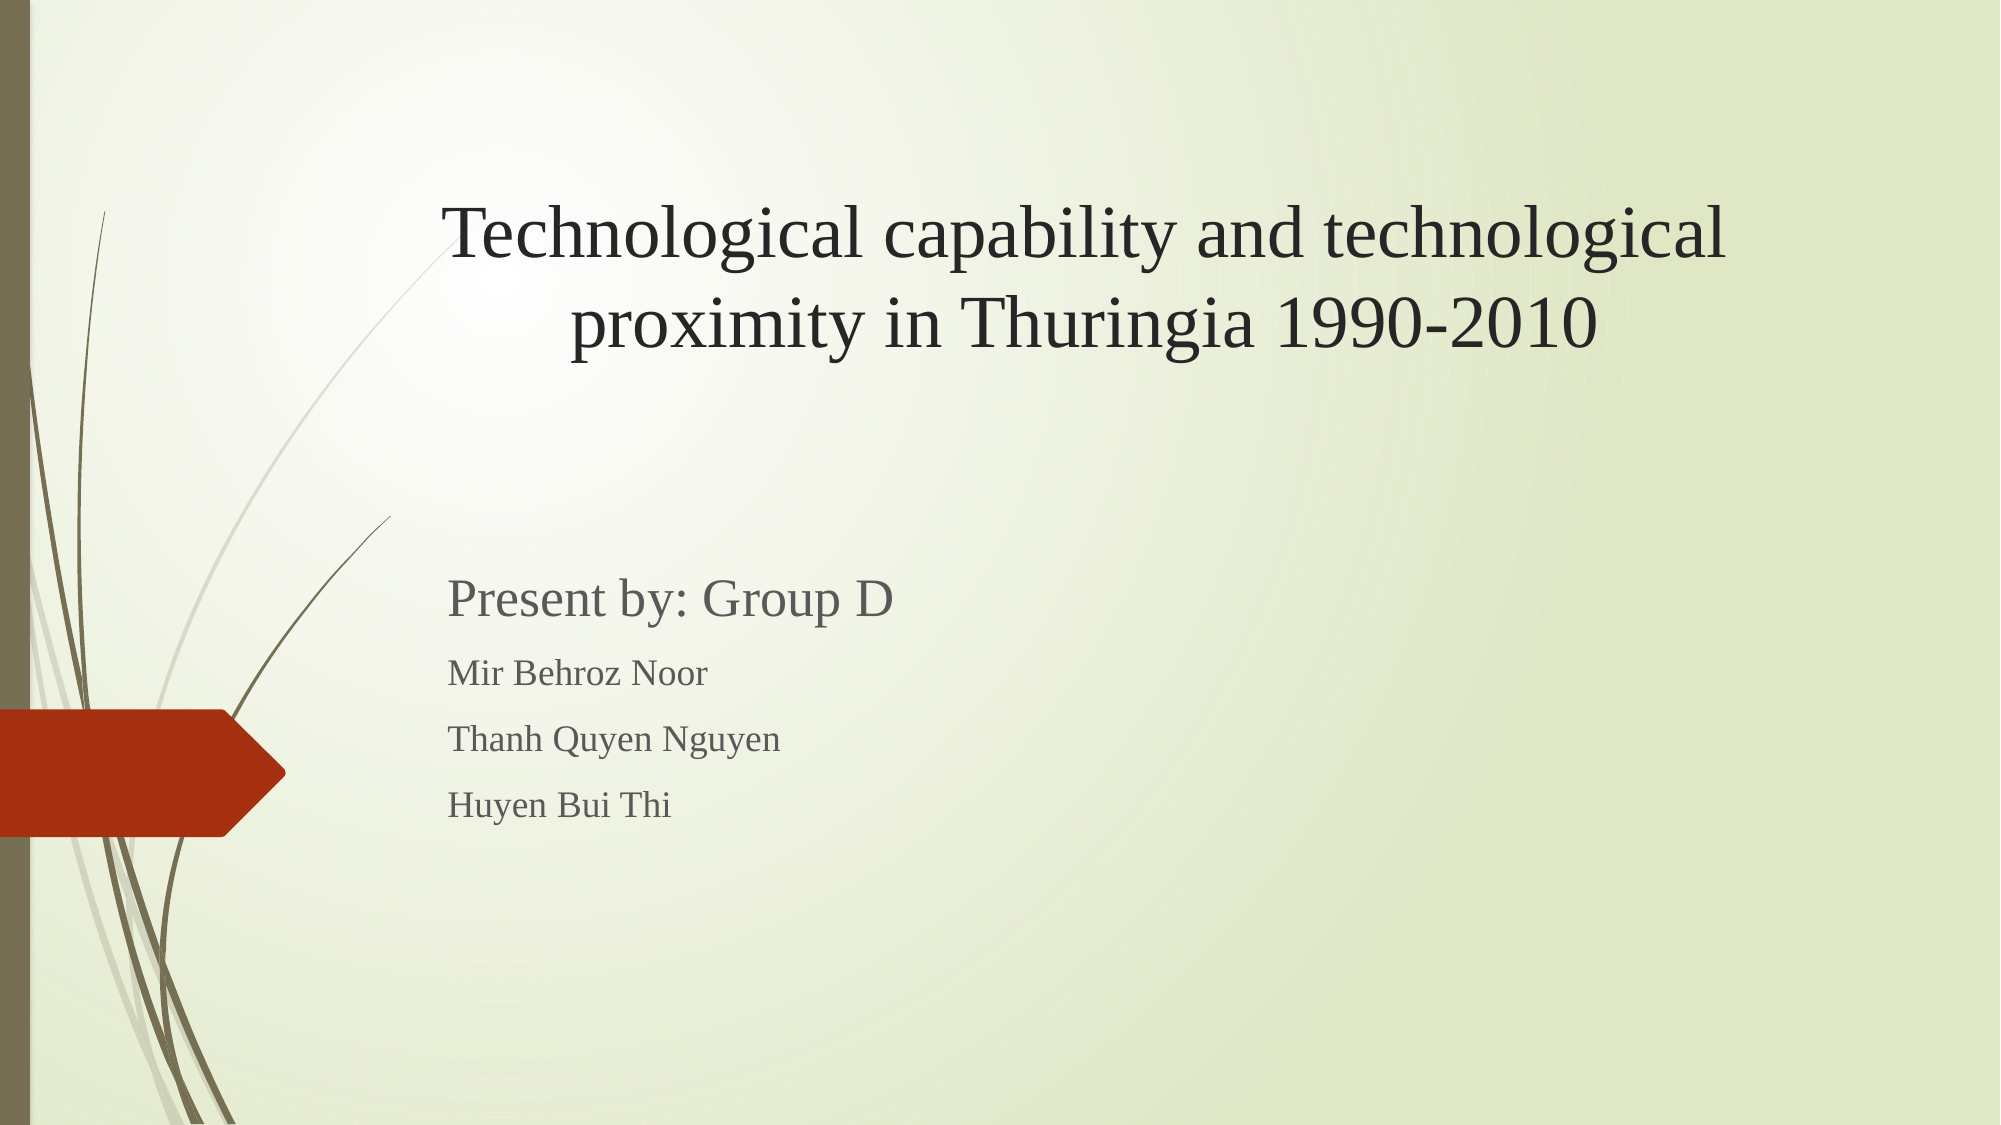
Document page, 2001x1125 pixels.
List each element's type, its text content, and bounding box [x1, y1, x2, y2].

title Technological capability and technological proximity in Thuringia 1990-2010 [353, 89, 1816, 370]
subtitle Present by: Group D Mir Behroz Noor Thanh Quyen Nguyen Huyen Bui Thi [432, 554, 1895, 999]
